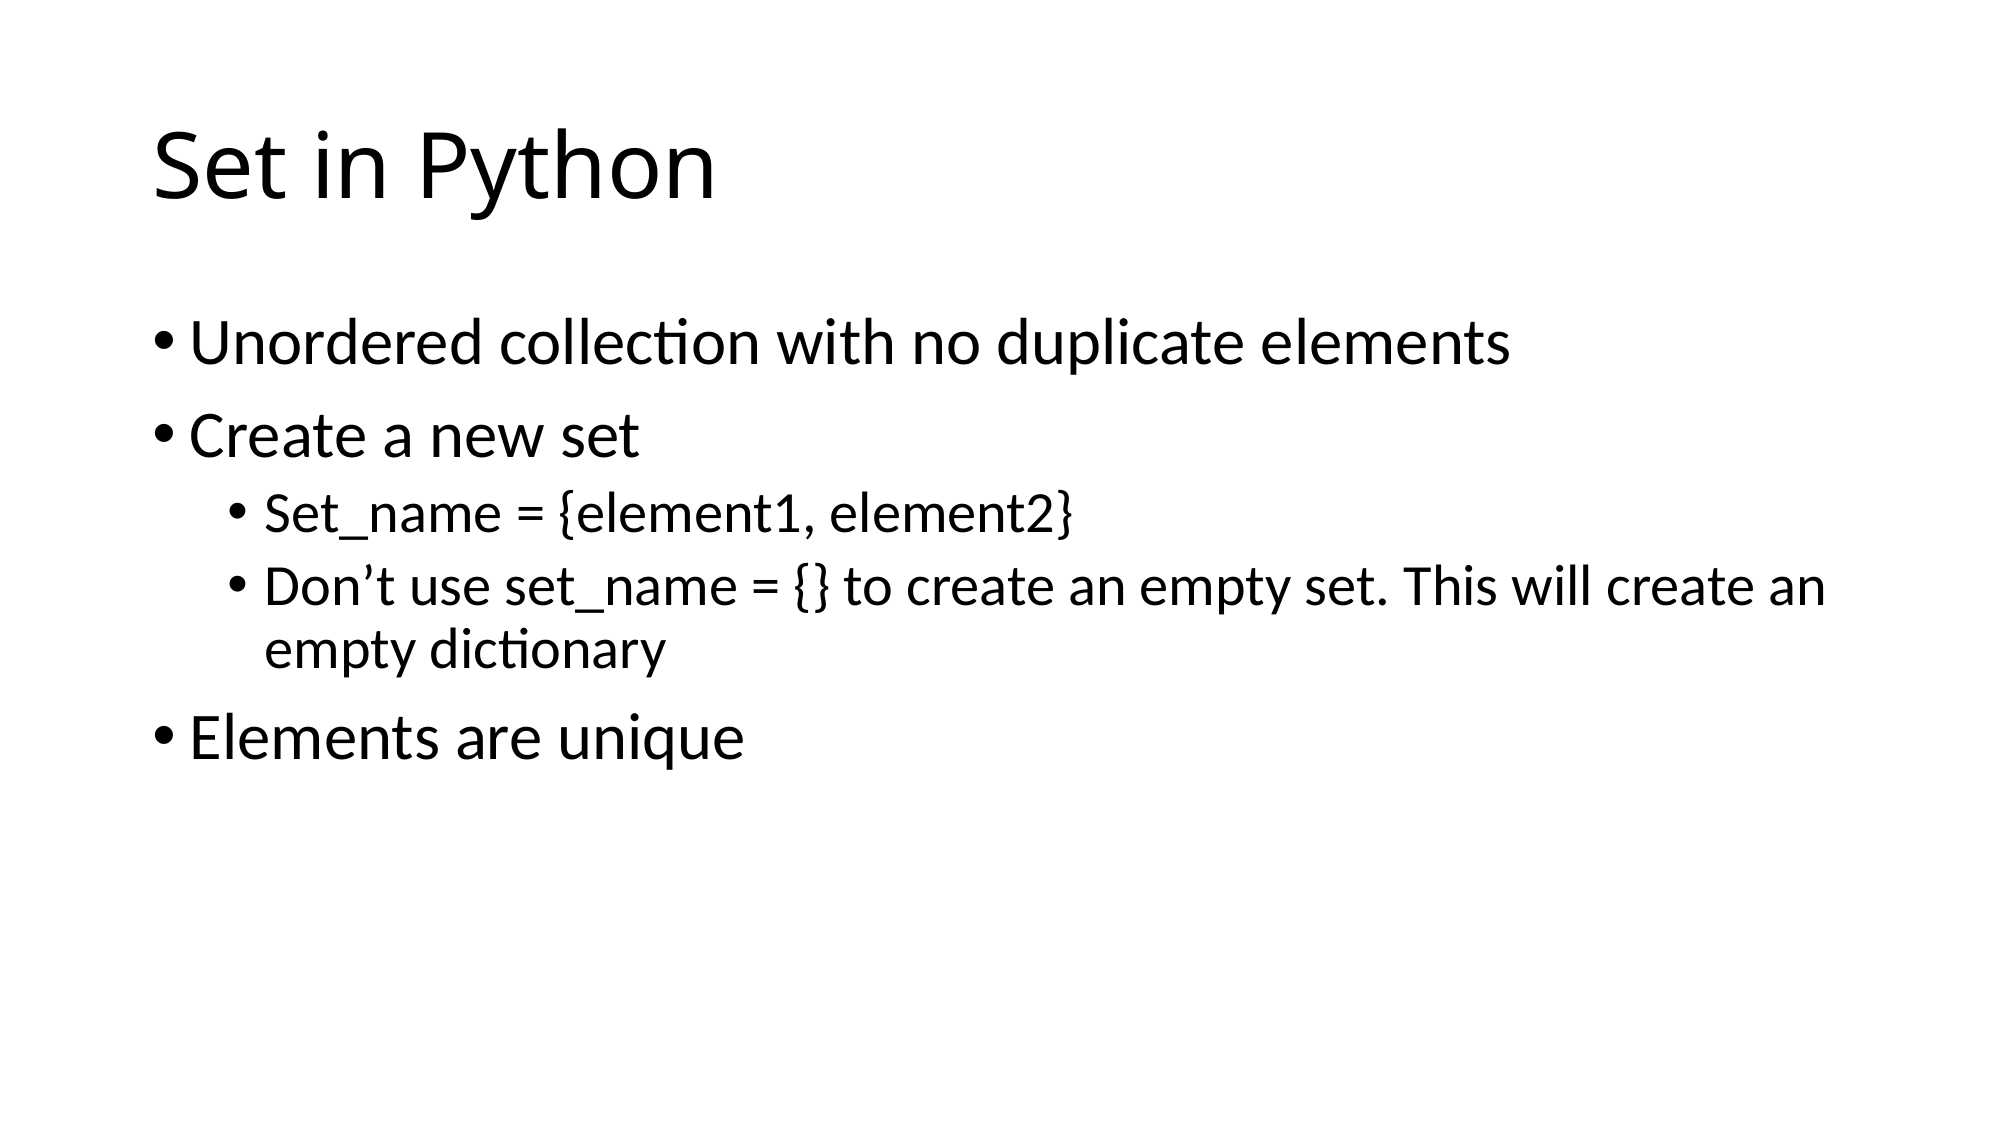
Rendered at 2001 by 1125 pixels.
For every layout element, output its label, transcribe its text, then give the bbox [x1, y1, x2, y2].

title Set in Python [137, 59, 1863, 278]
list Unordered collection with no duplicate elements Create a new set Set_name = {element1, element2} Don’t use set_name = {} to create an empty set. This will create an empty dictionary Elements are unique [137, 299, 1863, 1014]
